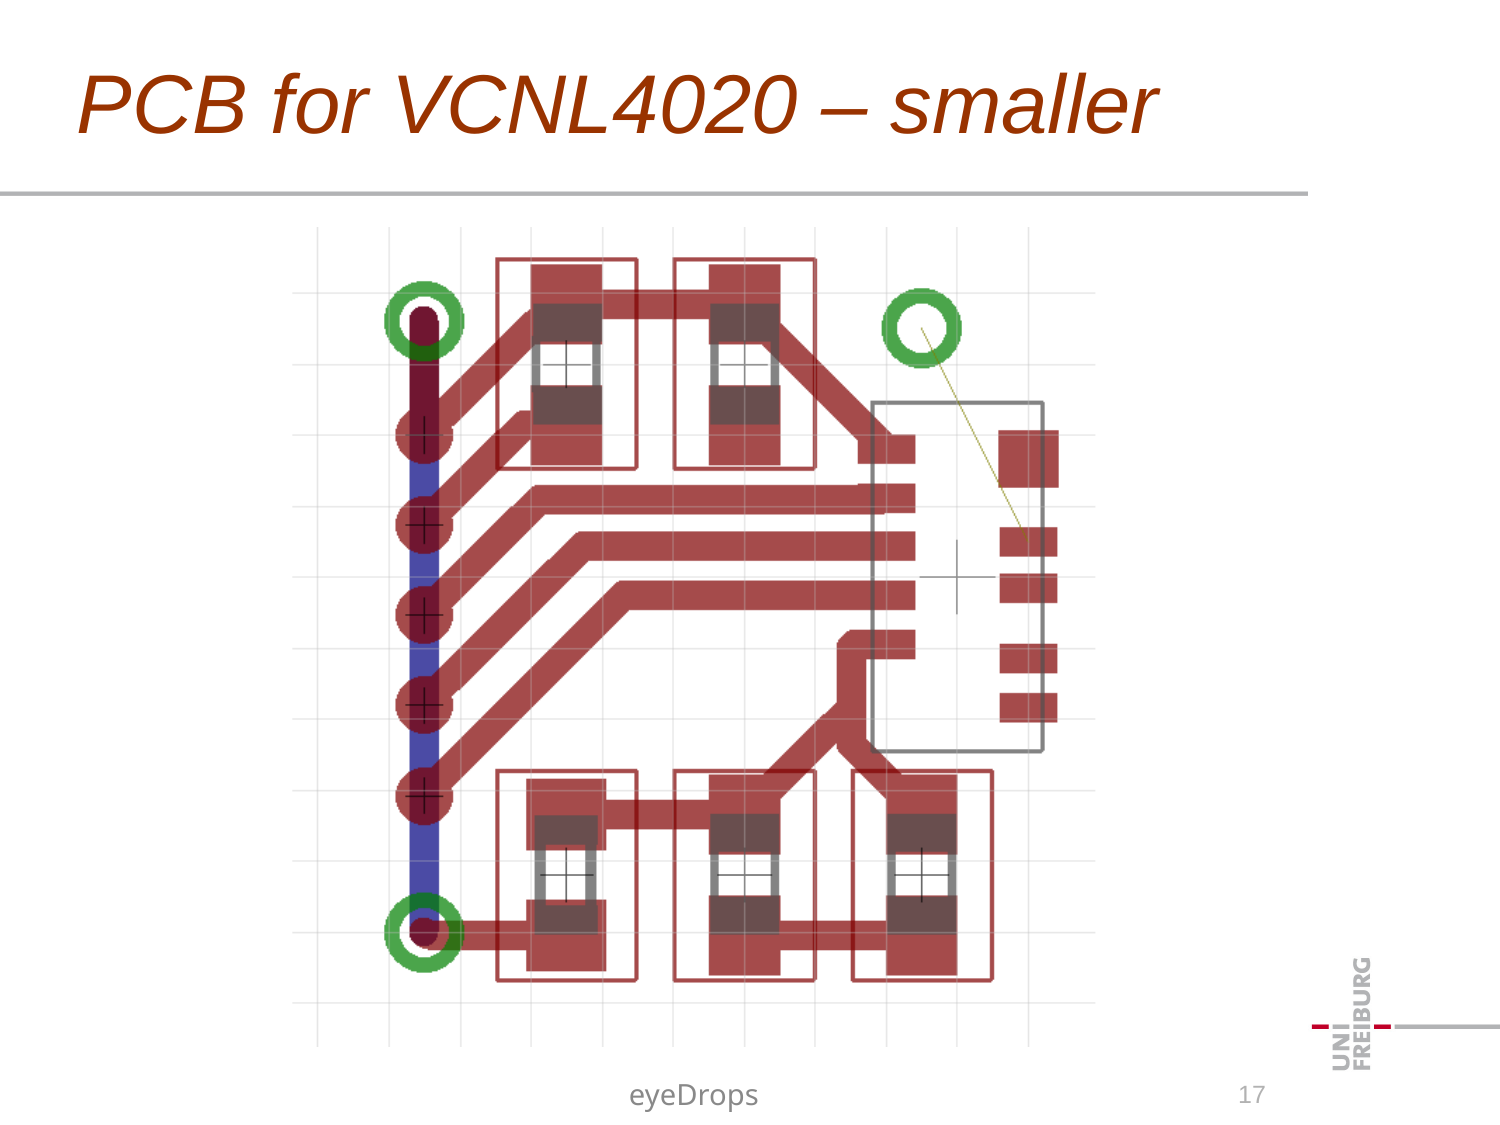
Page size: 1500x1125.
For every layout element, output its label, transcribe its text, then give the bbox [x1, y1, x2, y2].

slide_number 16 [1210, 1074, 1281, 1114]
title PCB for VCNL4020 – smaller [76, 50, 1412, 169]
picture [0, 0, 1500, 1125]
footer eyeDrops [177, 1074, 1210, 1114]
